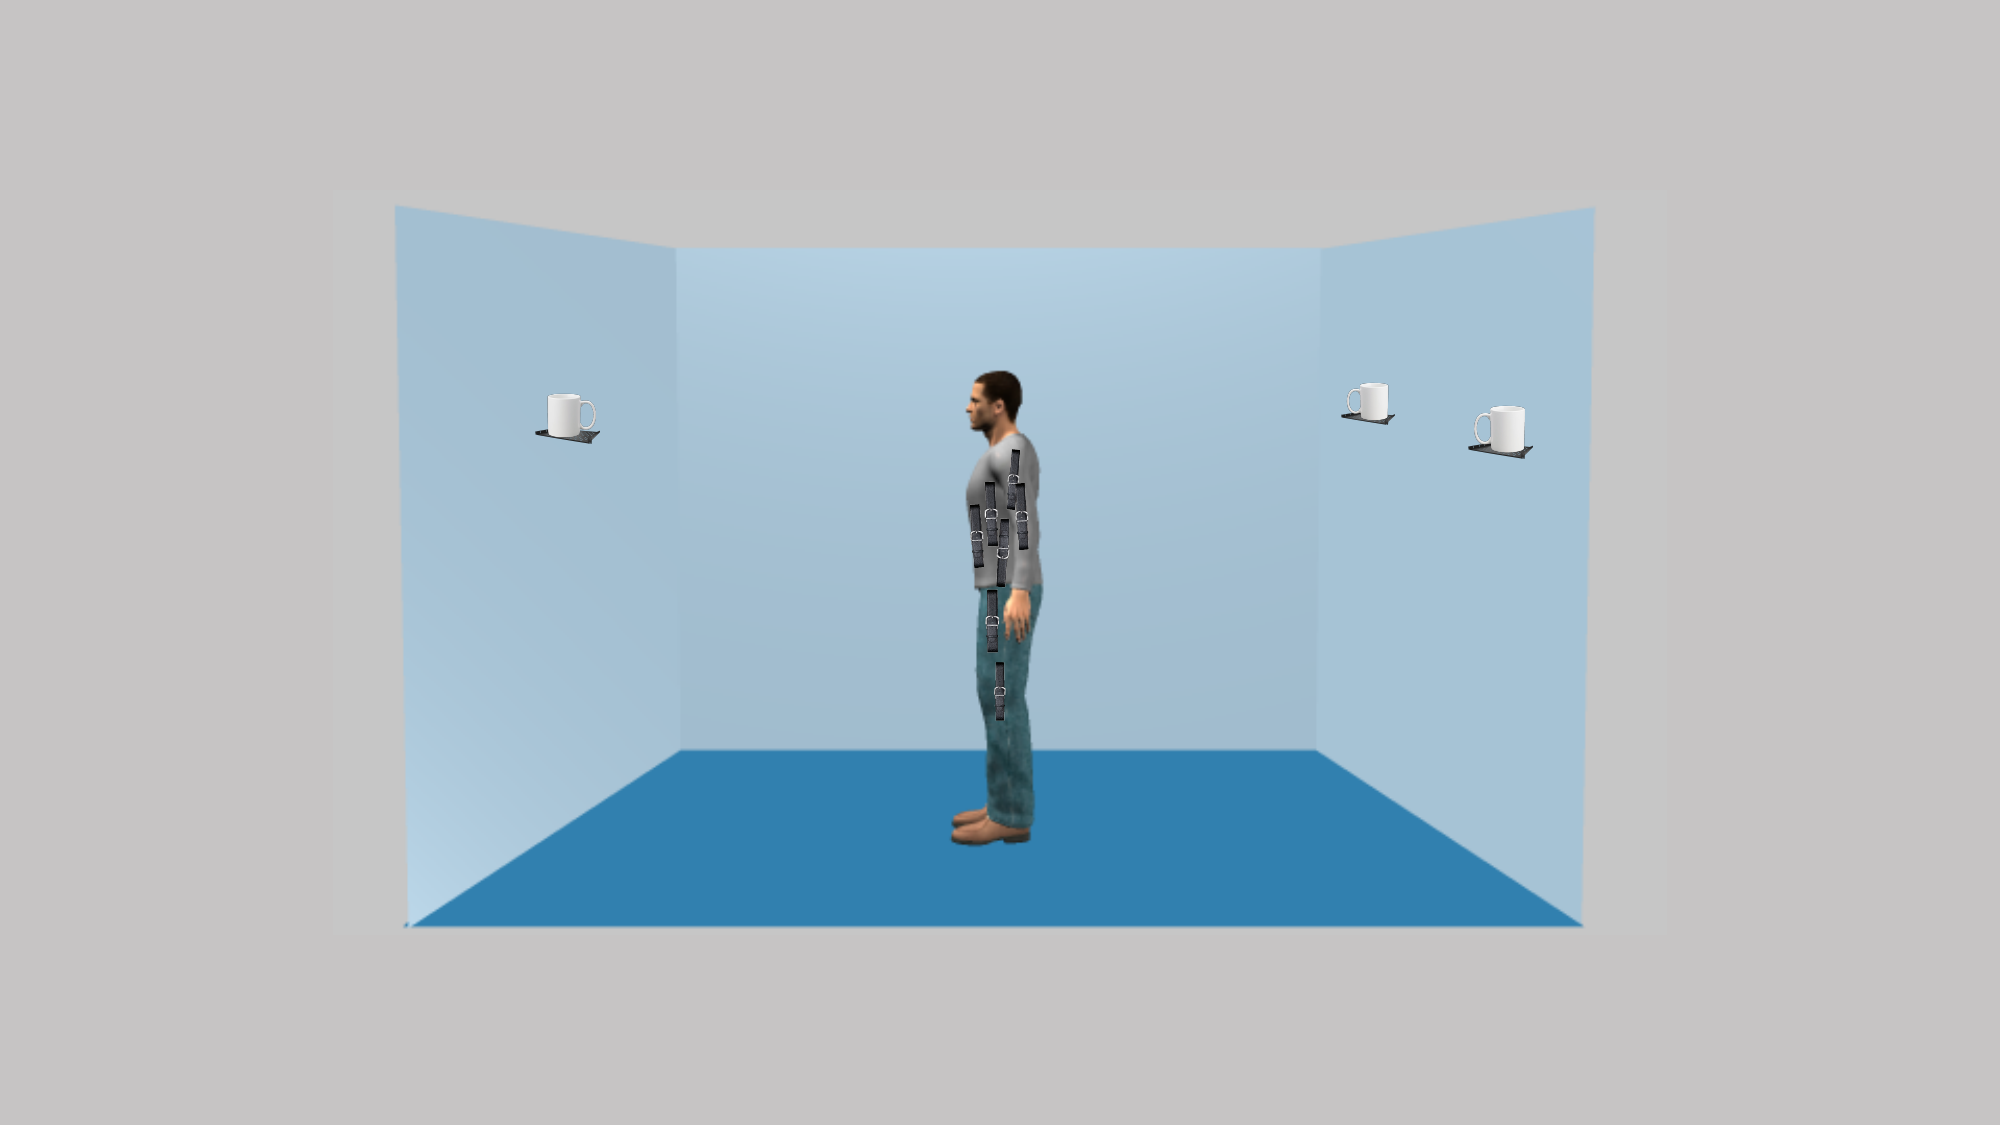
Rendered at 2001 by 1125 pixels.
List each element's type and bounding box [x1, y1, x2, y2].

picture [333, 190, 1667, 935]
